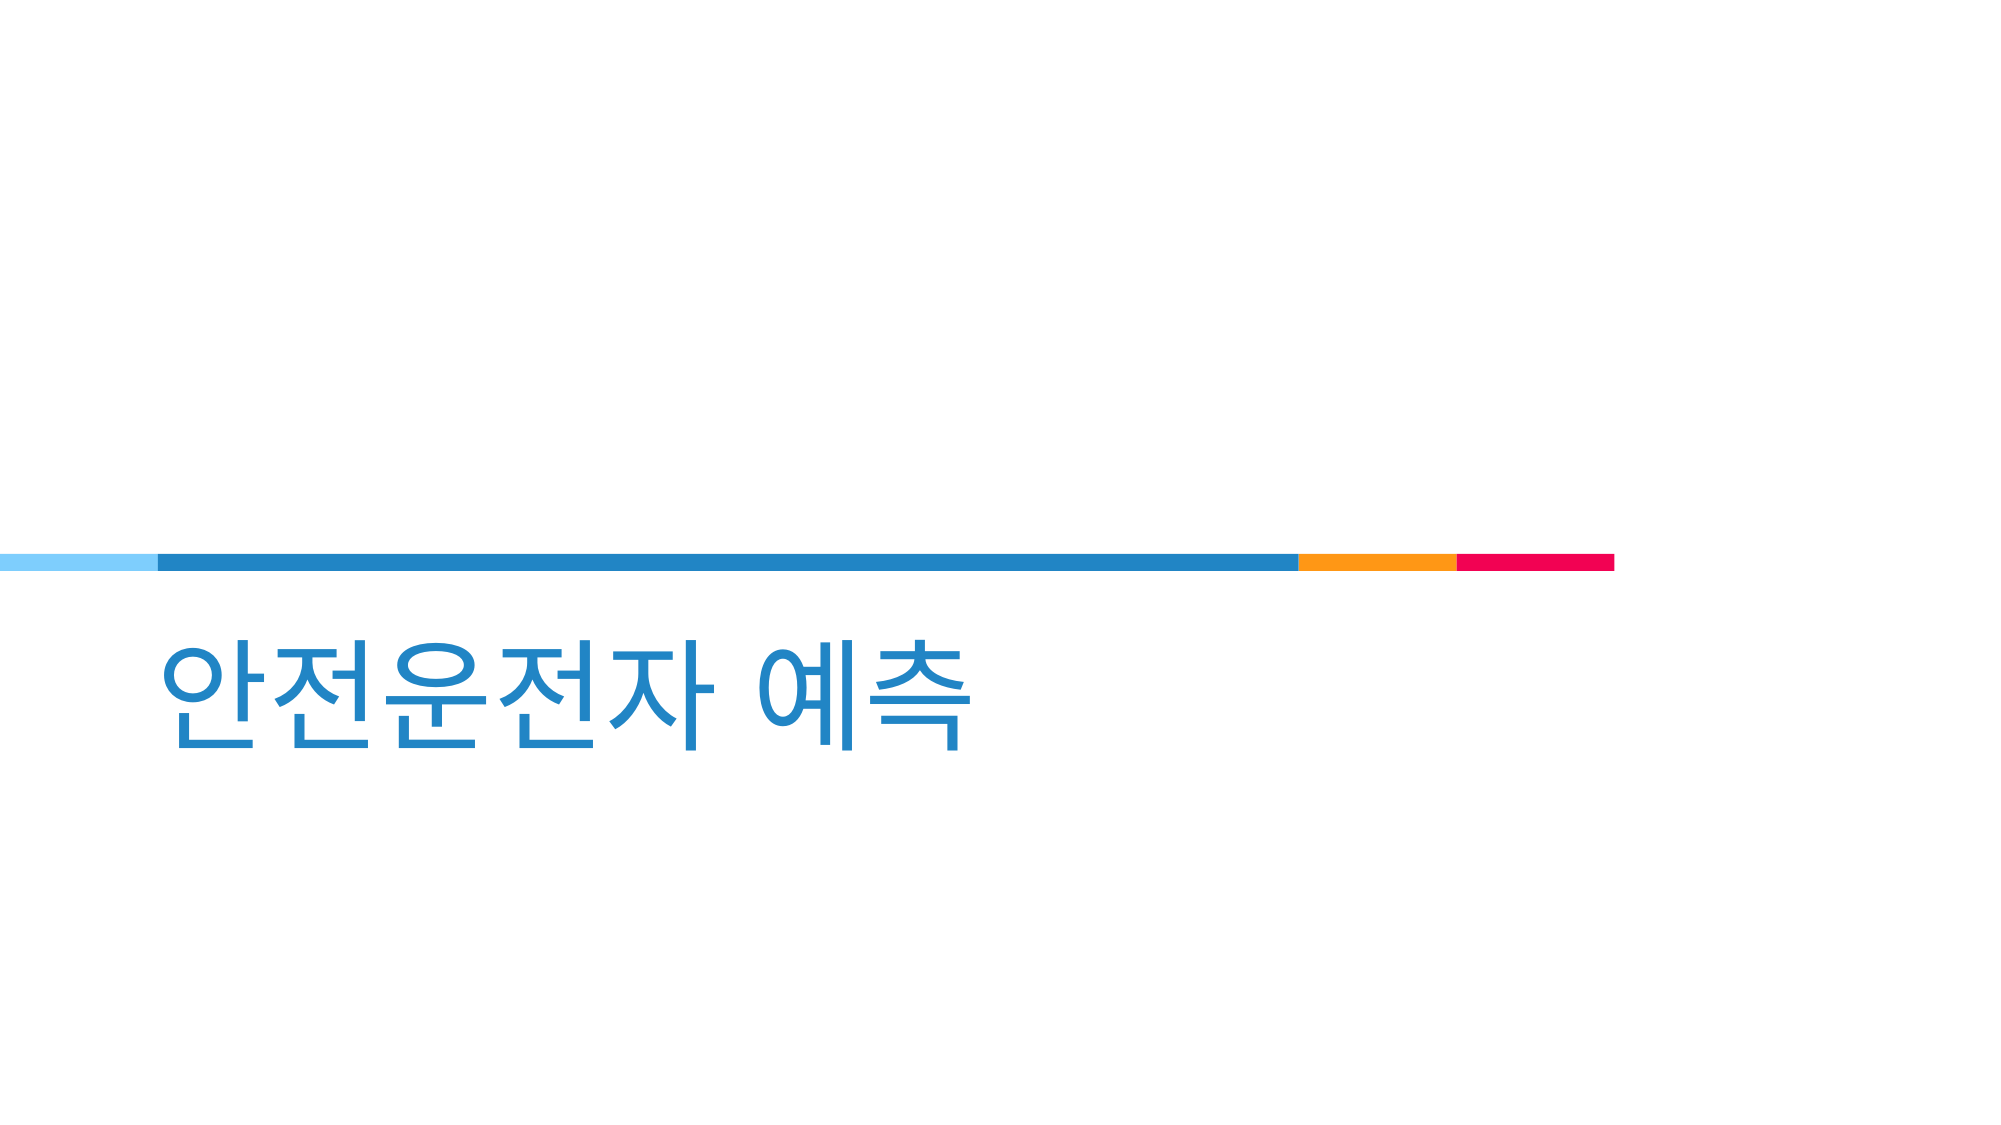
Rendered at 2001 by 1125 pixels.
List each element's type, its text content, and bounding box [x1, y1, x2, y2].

title 안전운전자 예측 [141, 604, 1615, 858]
